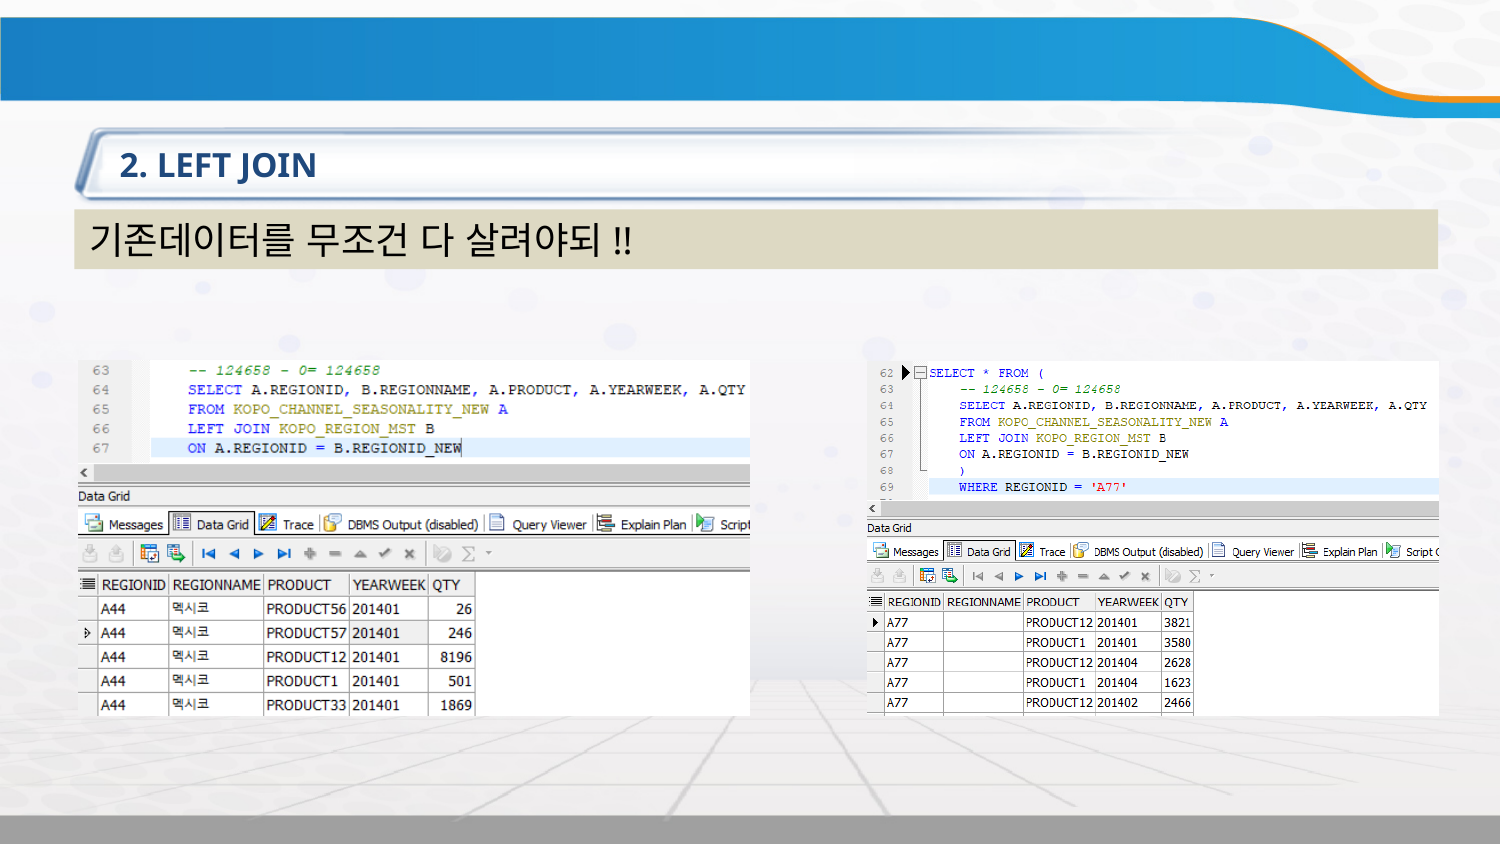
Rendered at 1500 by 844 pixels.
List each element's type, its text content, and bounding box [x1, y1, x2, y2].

text_box 참조. 데이터 조인 [29, 0, 1175, 103]
picture [0, 0, 1500, 844]
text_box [74, 126, 1289, 208]
text_box 기존데이터를 무조건 다 살려야되!! [74, 209, 1439, 270]
